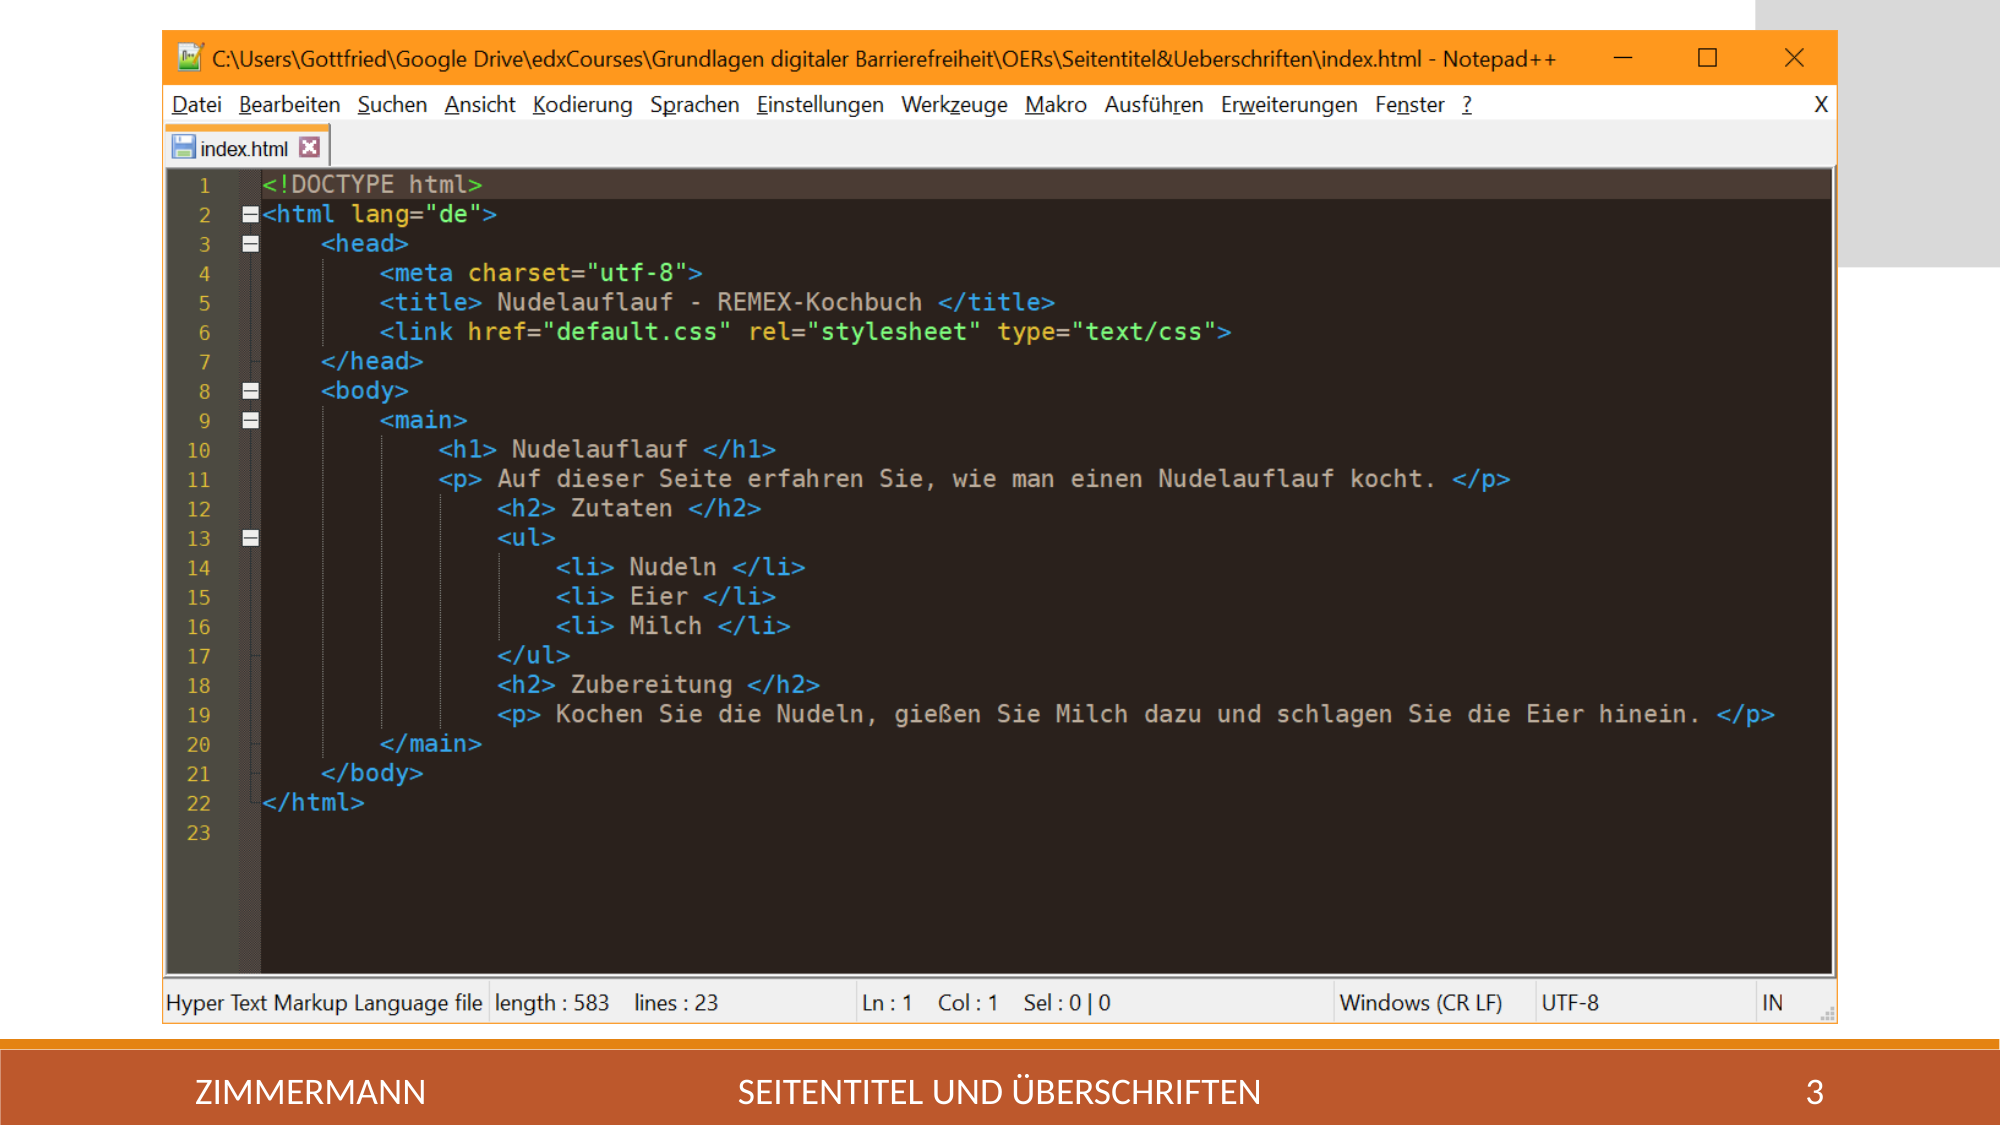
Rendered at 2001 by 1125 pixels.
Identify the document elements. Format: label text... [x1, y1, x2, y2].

slide_number 3 [1624, 1059, 1840, 1120]
picture [161, 30, 1838, 1024]
footer Seitentitel und Überschriften [604, 1059, 1396, 1120]
slide_number Zimmermann [180, 1059, 586, 1120]
